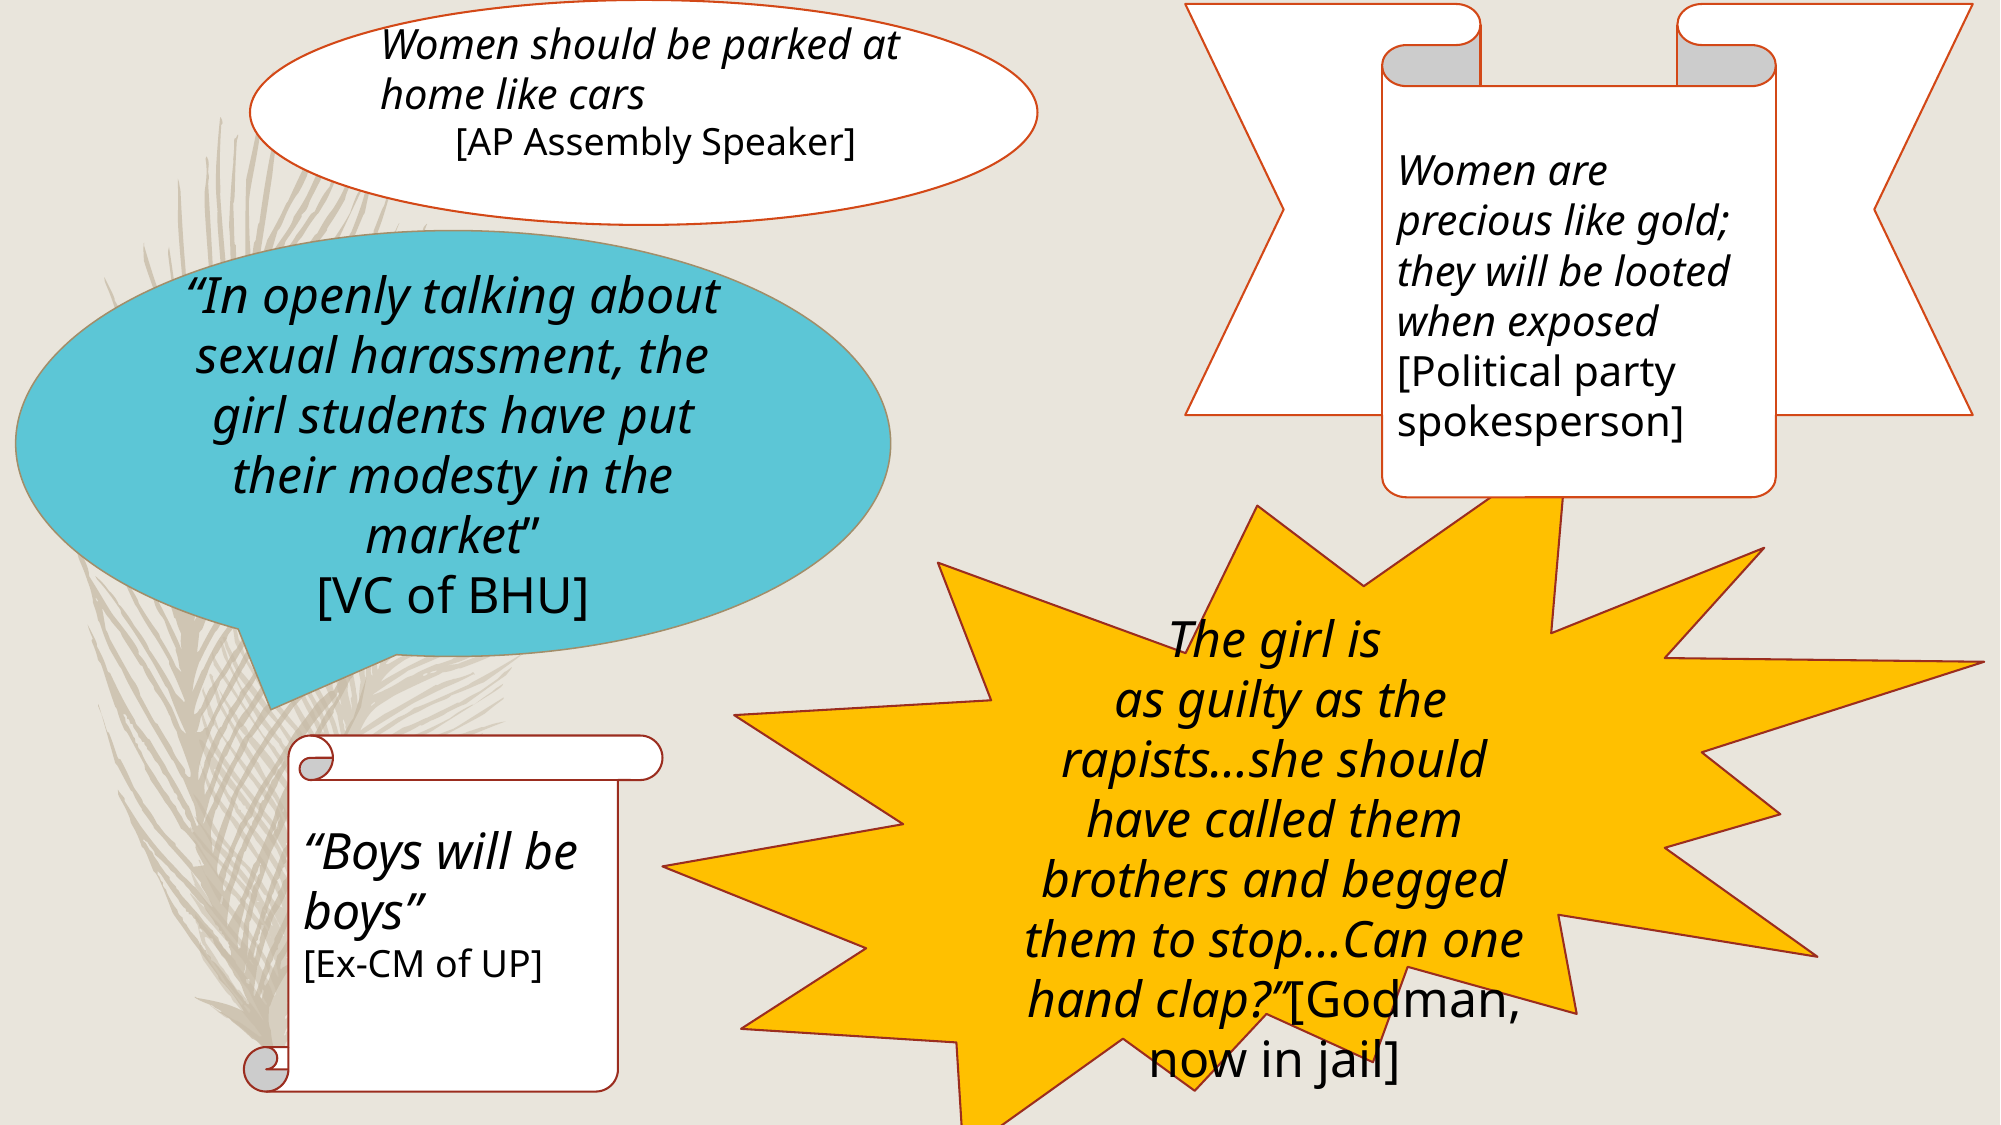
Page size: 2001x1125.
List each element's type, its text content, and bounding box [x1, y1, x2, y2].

text_box “Boys will be boys” [Ex-CM of UP] [242, 734, 664, 1093]
text_box Women are precious like gold; they will be looted when exposed [Political party spokesperson] [1184, 2, 1974, 499]
text_box The girl is as guilty as the rapists…she should have called them brothers and begged them to stop…Can one hand clap?”[Godman, now in jail] [661, 499, 1986, 1125]
text_box “In openly talking about sexual harassment, the girl students have put their modesty in the market” [VC of BHU] [14, 229, 892, 711]
text_box Women should be parked at home like cars [AP Assembly Speaker] [248, 0, 1039, 226]
